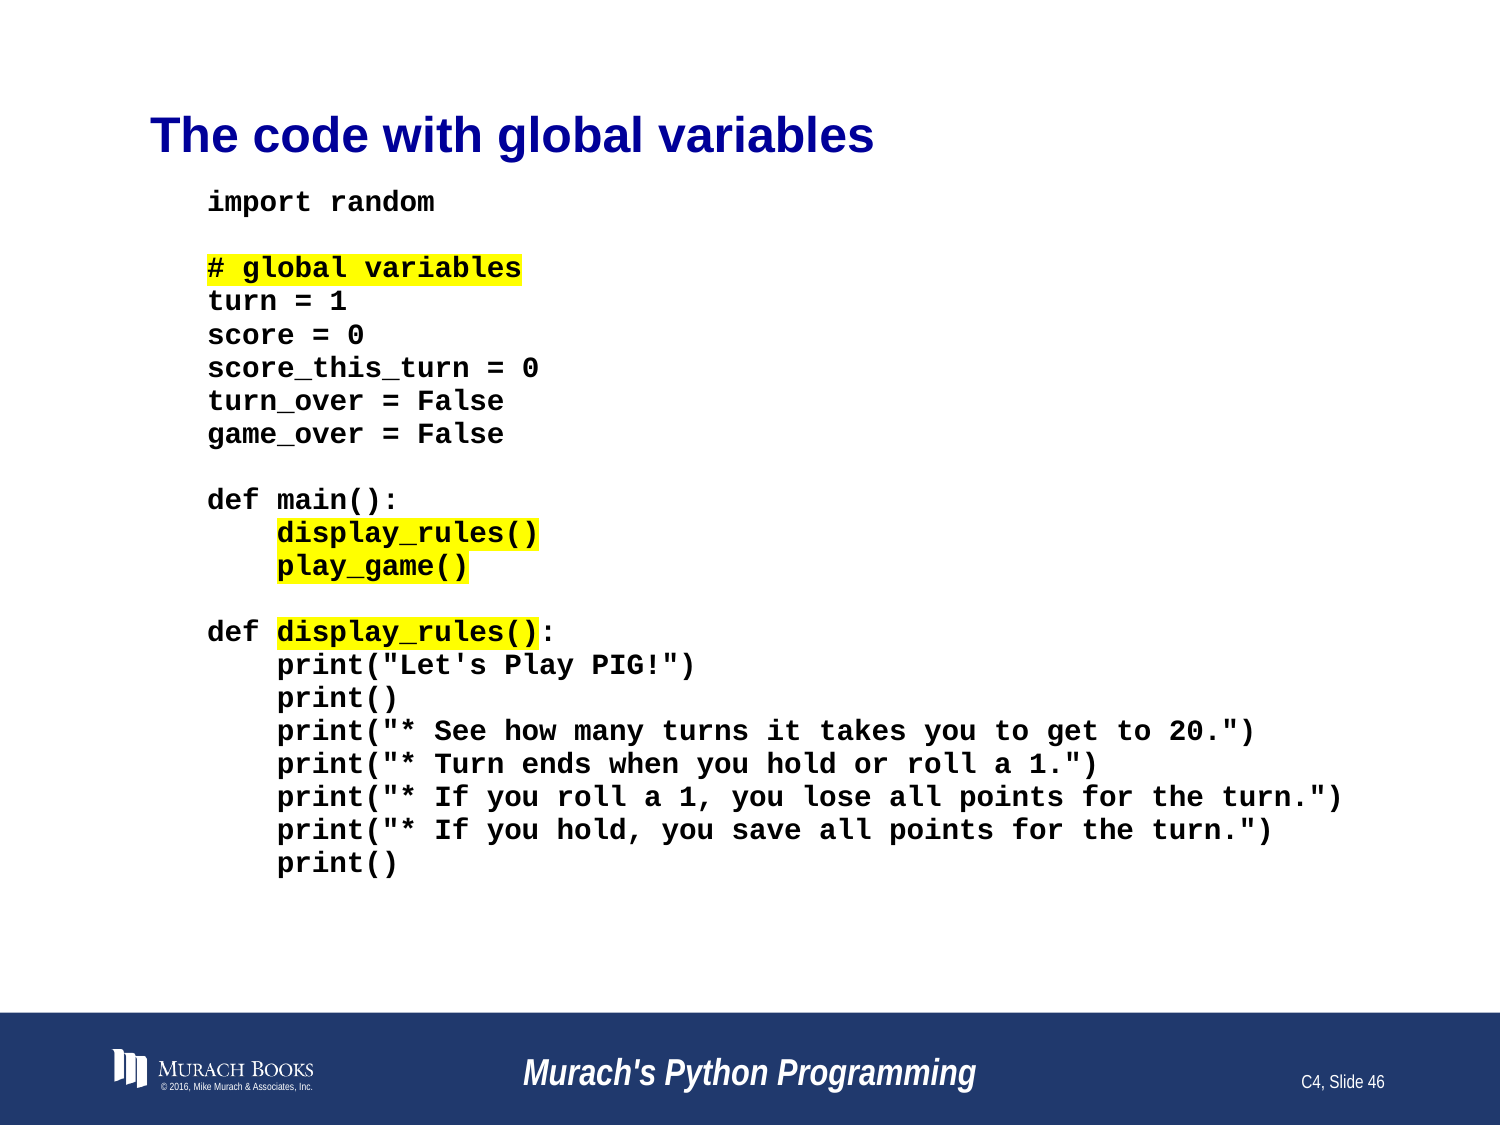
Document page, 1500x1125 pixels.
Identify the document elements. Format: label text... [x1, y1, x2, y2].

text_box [149, 187, 1350, 887]
title The code with global variables [150, 102, 1350, 164]
footer © 2016, Mike Murach & Associates, Inc. [12, 1025, 463, 1100]
slide_number C4, Slide 46 [1087, 1025, 1400, 1100]
slide_number Murach's Python Programming [463, 1025, 1050, 1100]
